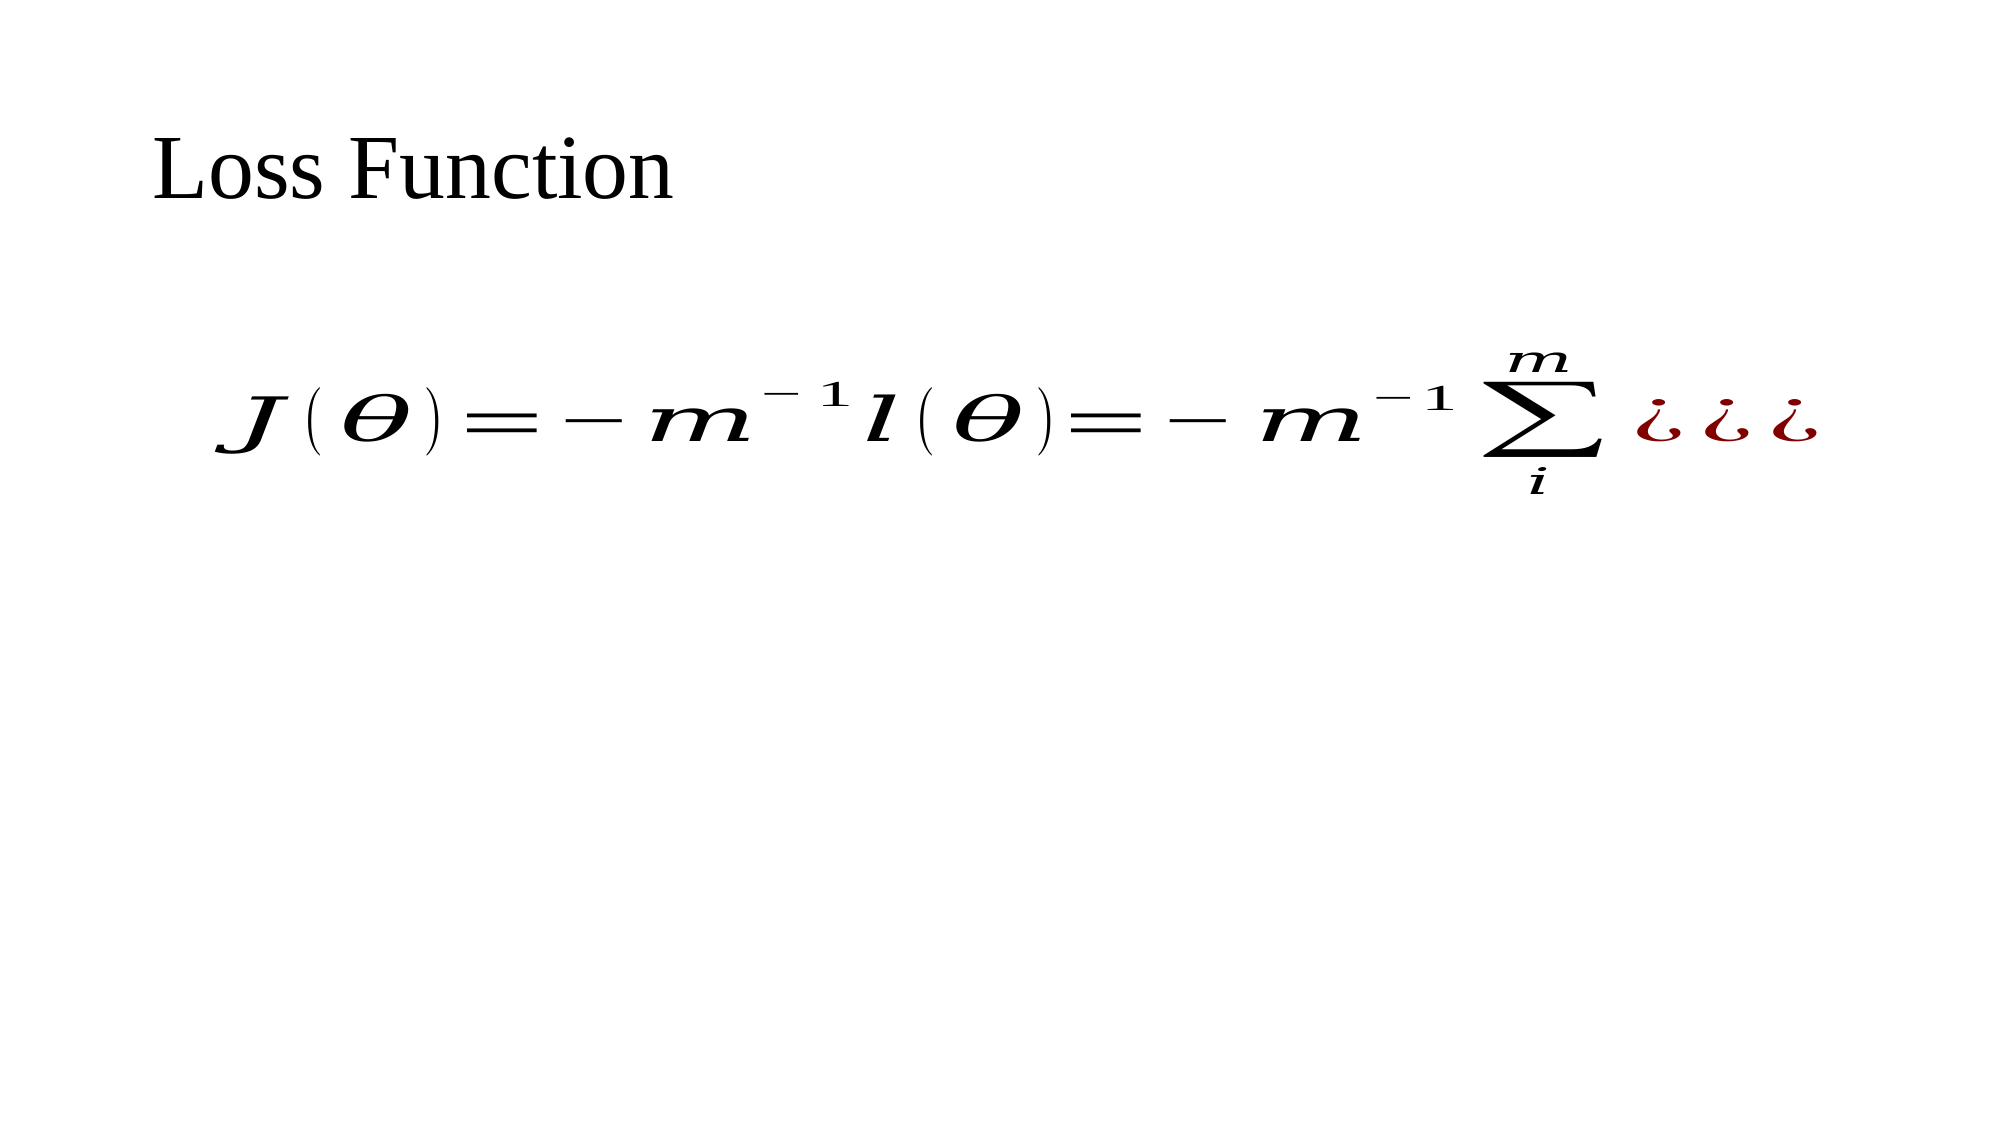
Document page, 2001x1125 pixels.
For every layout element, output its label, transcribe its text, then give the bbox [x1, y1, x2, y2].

title Loss Function [137, 59, 1863, 278]
